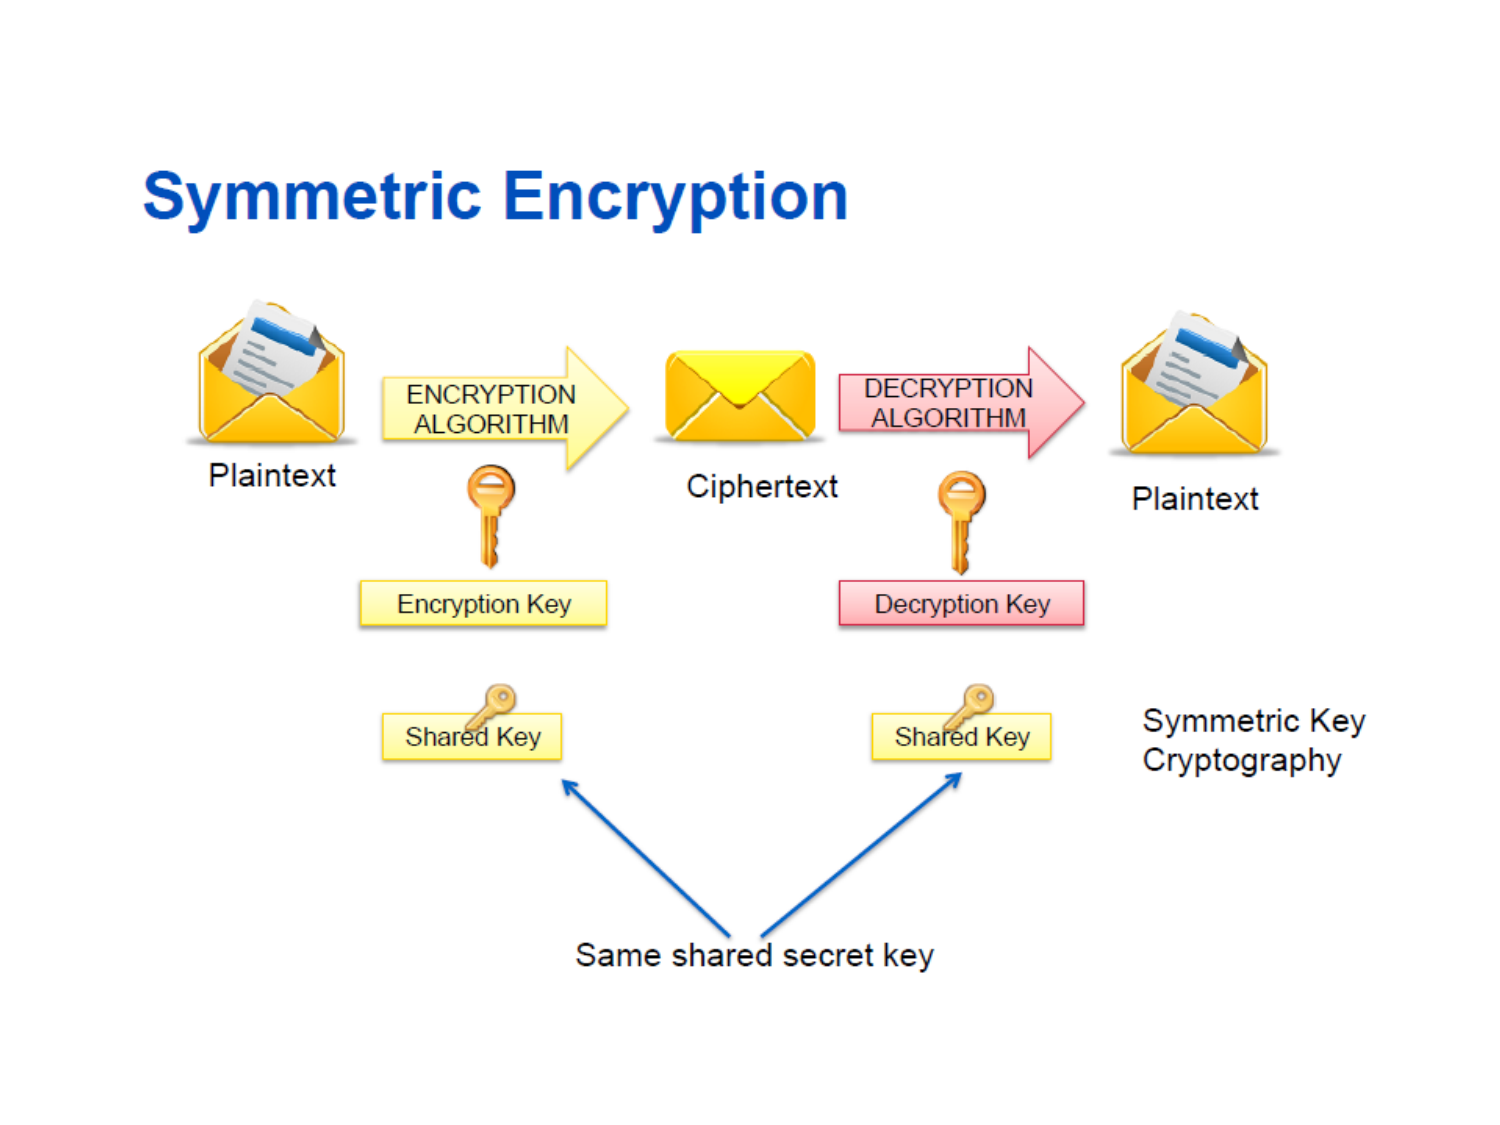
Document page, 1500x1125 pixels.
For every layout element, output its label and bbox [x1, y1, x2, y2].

picture [115, 145, 1385, 980]
